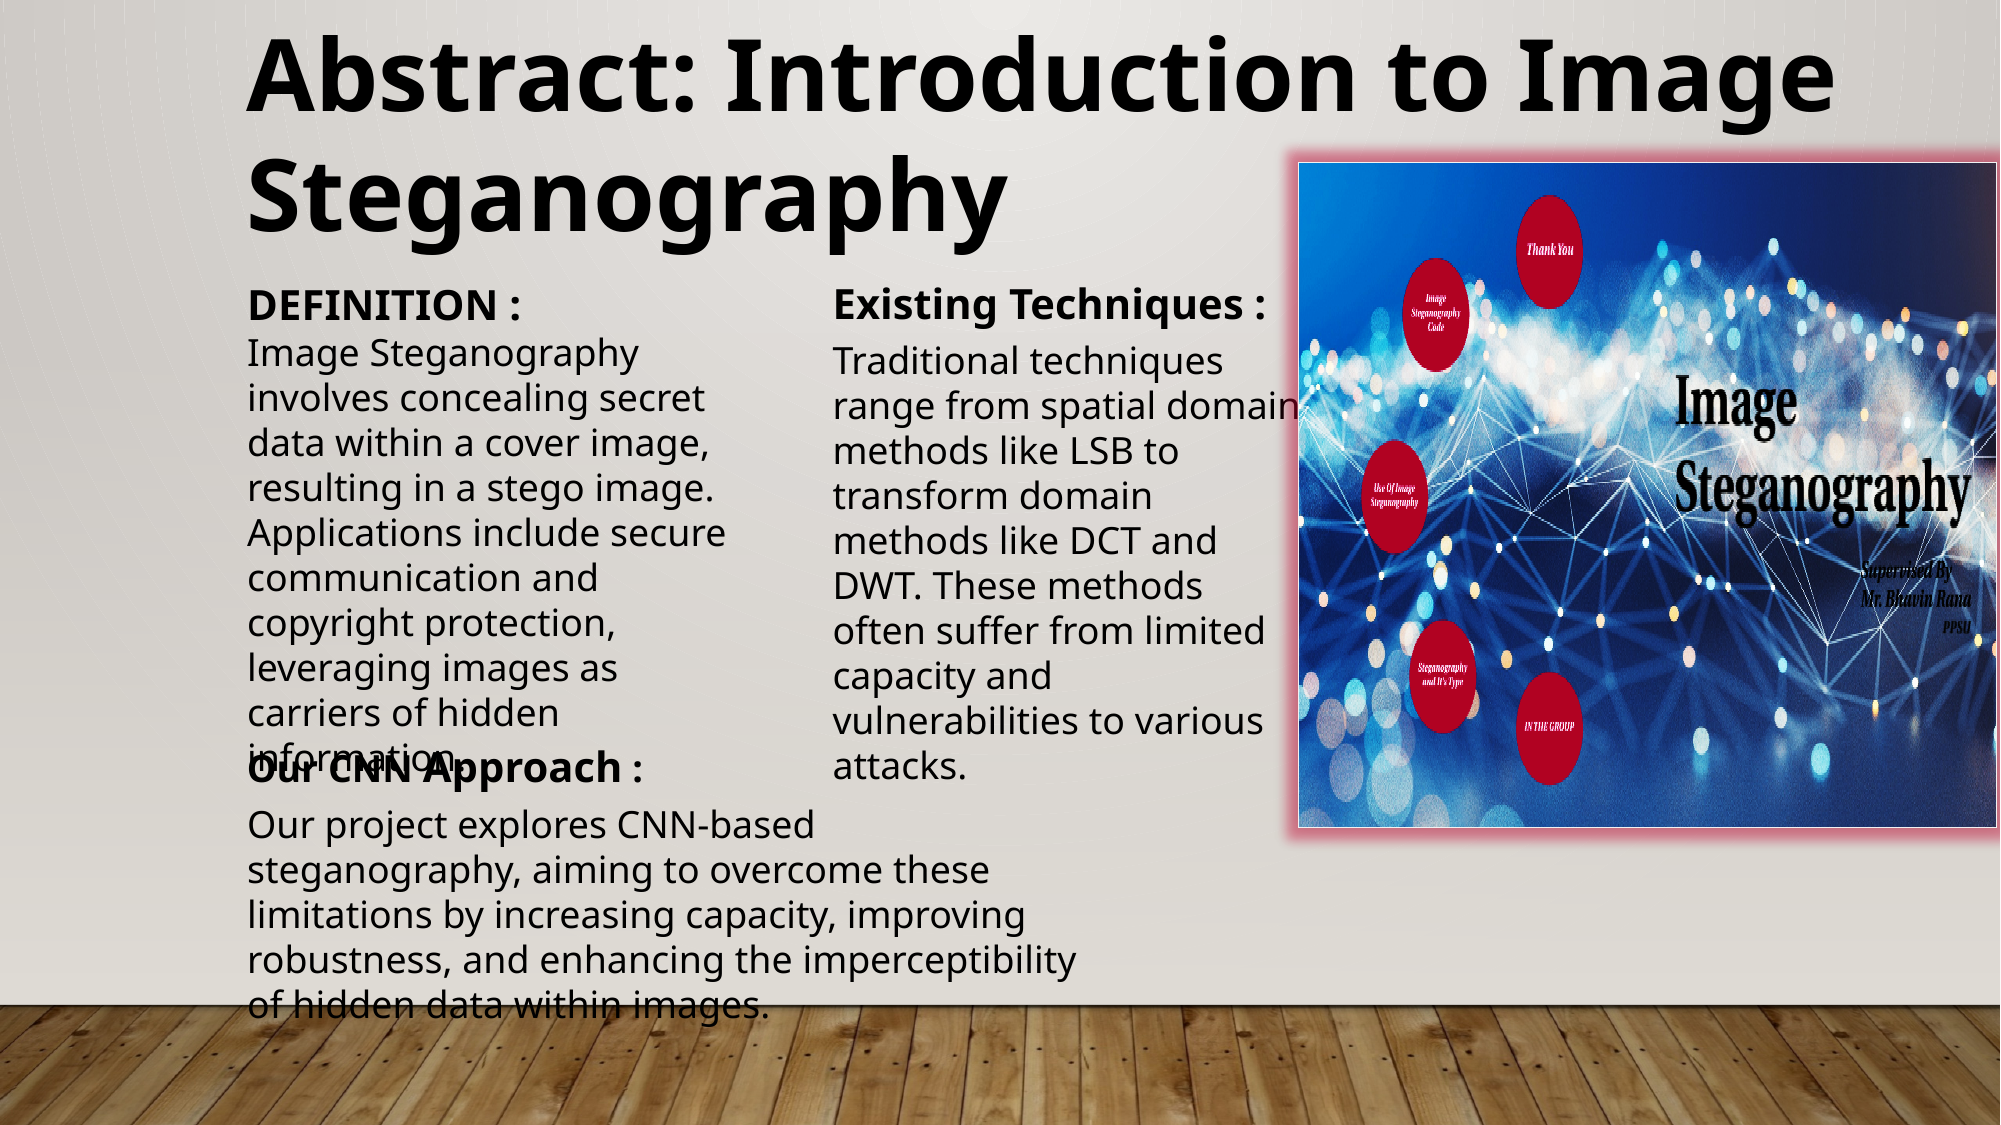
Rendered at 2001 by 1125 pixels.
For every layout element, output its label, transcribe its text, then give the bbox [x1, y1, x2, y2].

picture [0, 1005, 2000, 1125]
text_box Our project explores CNN-based steganography, aiming to overcome these limitations by increasing capacity, improving robustness, and enhancing the imperceptibility of hidden data within images. [232, 793, 1107, 1034]
text_box Traditional techniques range from spatial domain methods like LSB to transform domain methods like DCT and DWT. These methods often suffer from limited capacity and vulnerabilities to various attacks. [817, 329, 1280, 795]
text_box Existing Techniques : [817, 270, 1280, 329]
text_box Abstract: Introduction to Image Steganography [232, 3, 1929, 259]
picture [1298, 162, 1997, 828]
text_box Our CNN Approach : [232, 733, 698, 793]
text_box DEFINITION : Image Steganography involves concealing secret data within a cover image, resulting in a stego image. Applications include secure communication and copyright protection, leveraging images as carriers of hidden information. [232, 271, 750, 787]
